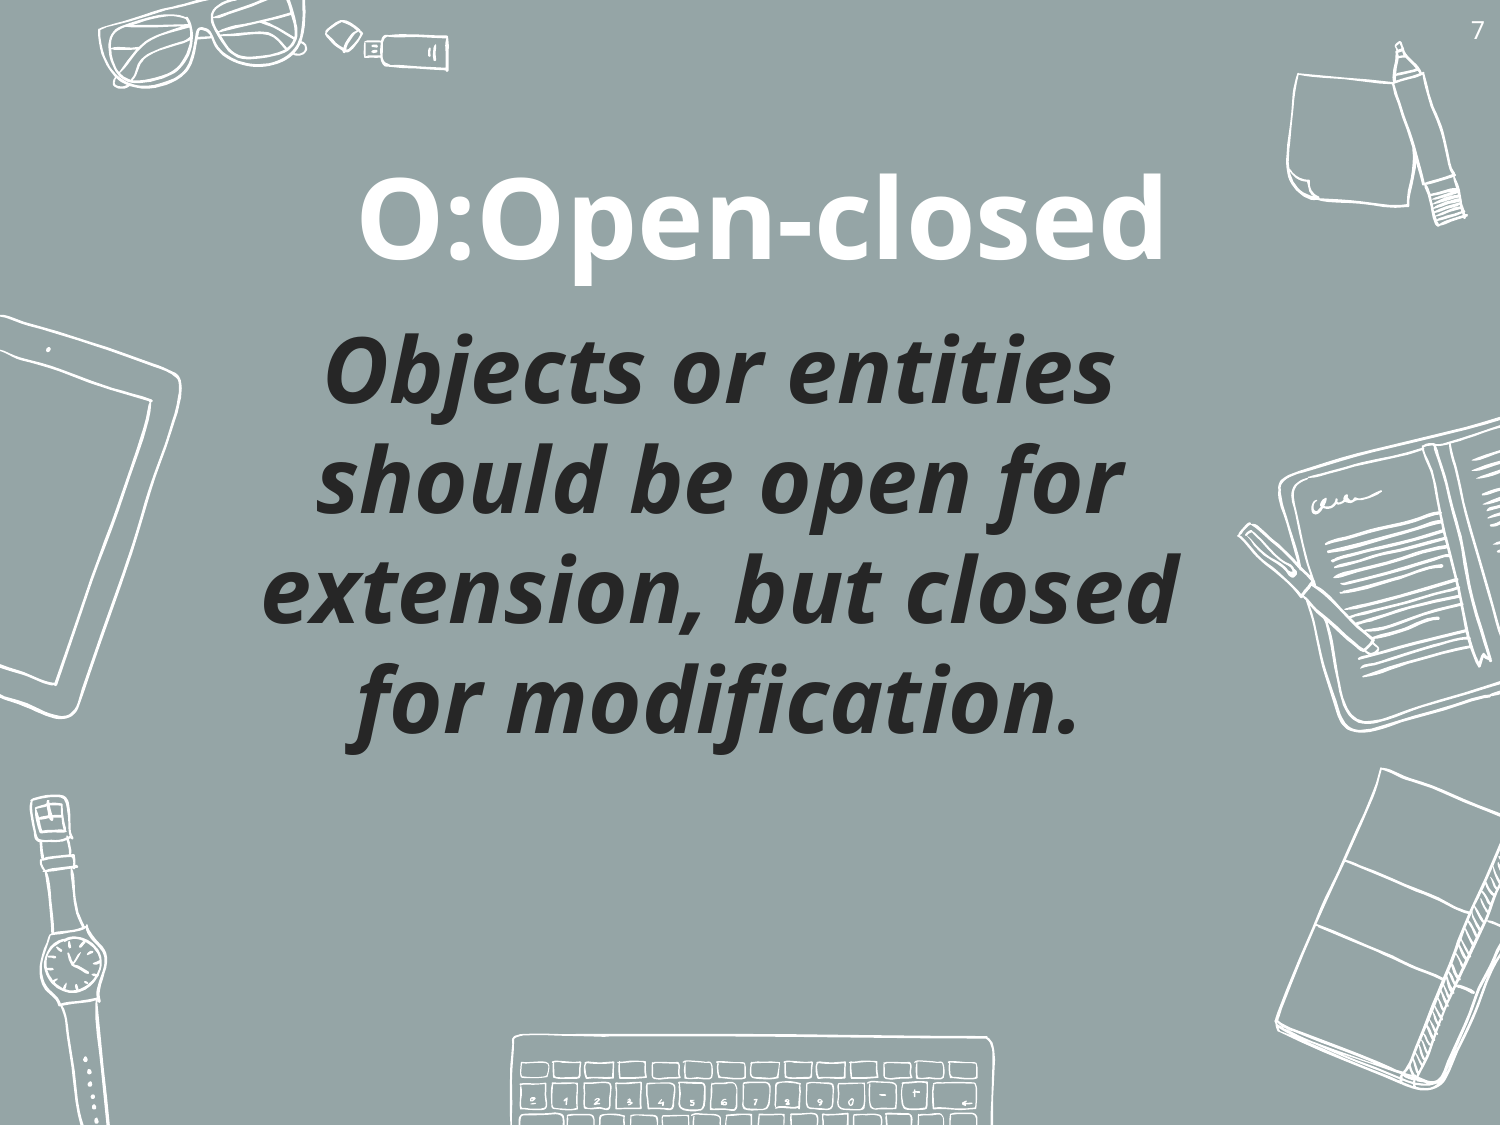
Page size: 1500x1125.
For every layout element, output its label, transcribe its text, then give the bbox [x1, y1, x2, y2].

slide_number 7 [1435, 0, 1500, 71]
text_box Objects or entities should be open for extension, but closed for modification. [180, 267, 1260, 797]
text_box O:Open-closed [268, 133, 1258, 267]
